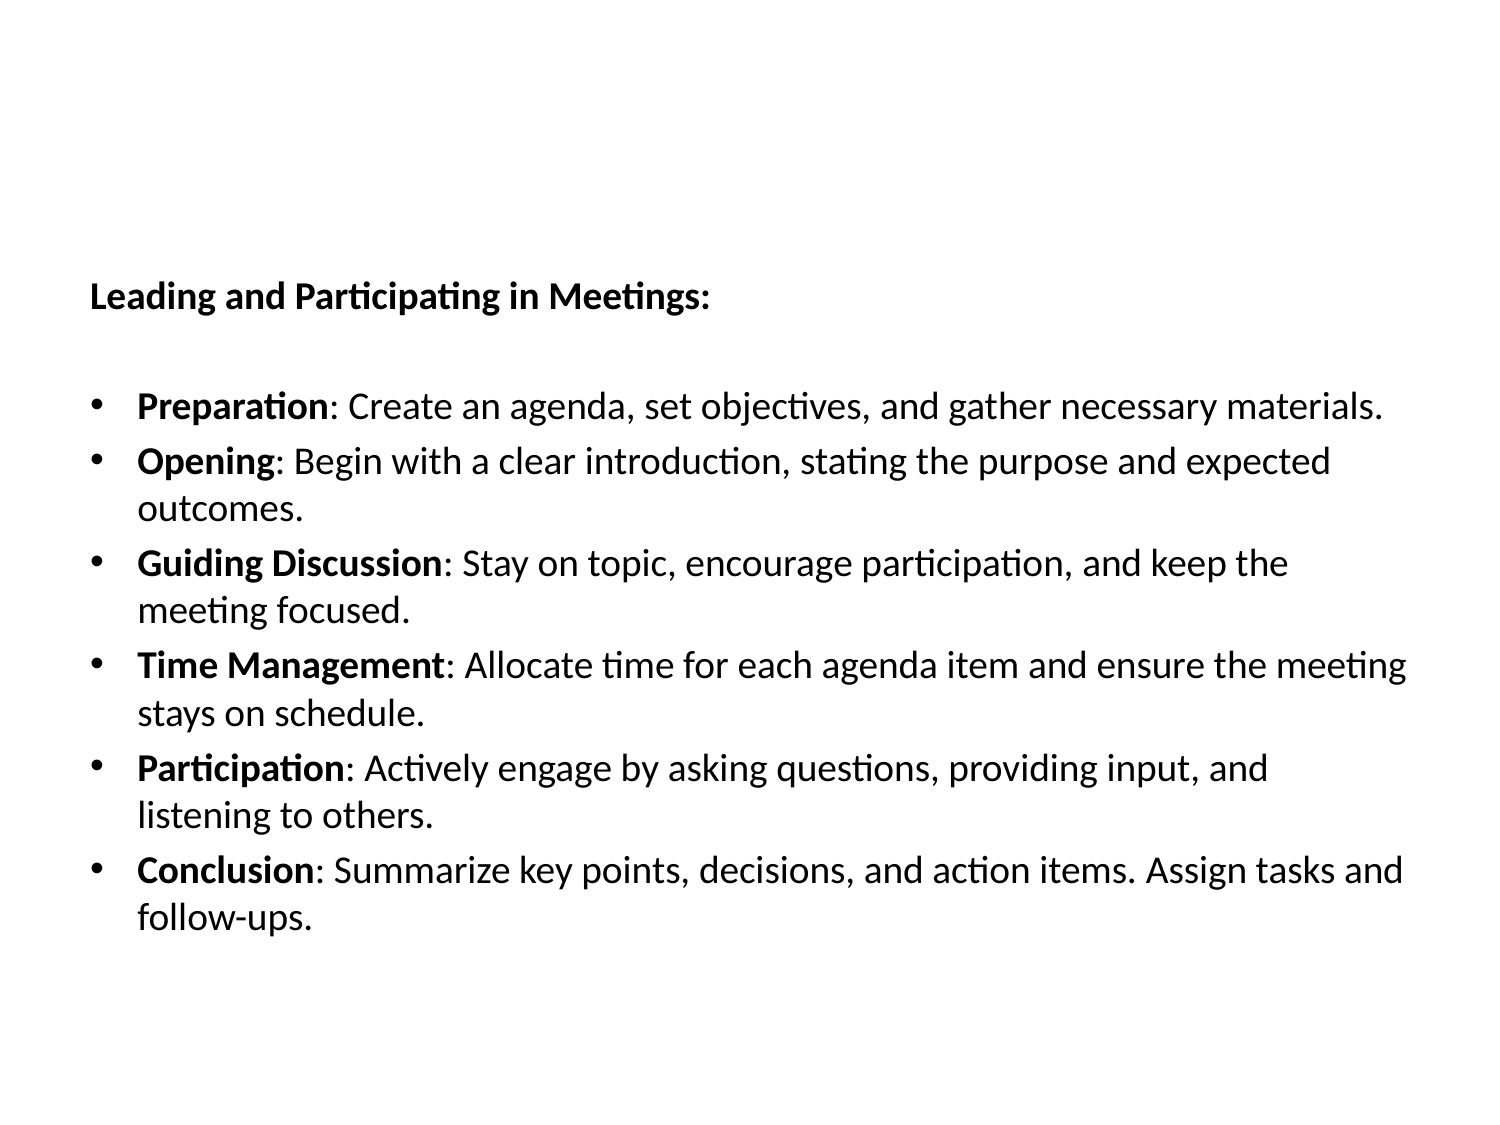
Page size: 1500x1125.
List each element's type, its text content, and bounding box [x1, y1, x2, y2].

list Leading and Participating in Meetings: Preparation: Create an agenda, set objectives, and gather necessary materials. Opening: Begin with a clear introduction, stating the purpose and expected outcomes. Guiding Discussion: Stay on topic, encourage participation, and keep the meeting focused. Time Management: Allocate time for each agenda item and ensure the meeting stays on schedule. Participation: Actively engage by asking questions, providing input, and listening to others. Conclusion: Summarize key points, decisions, and action items. Assign tasks and follow-ups. [75, 262, 1425, 1005]
